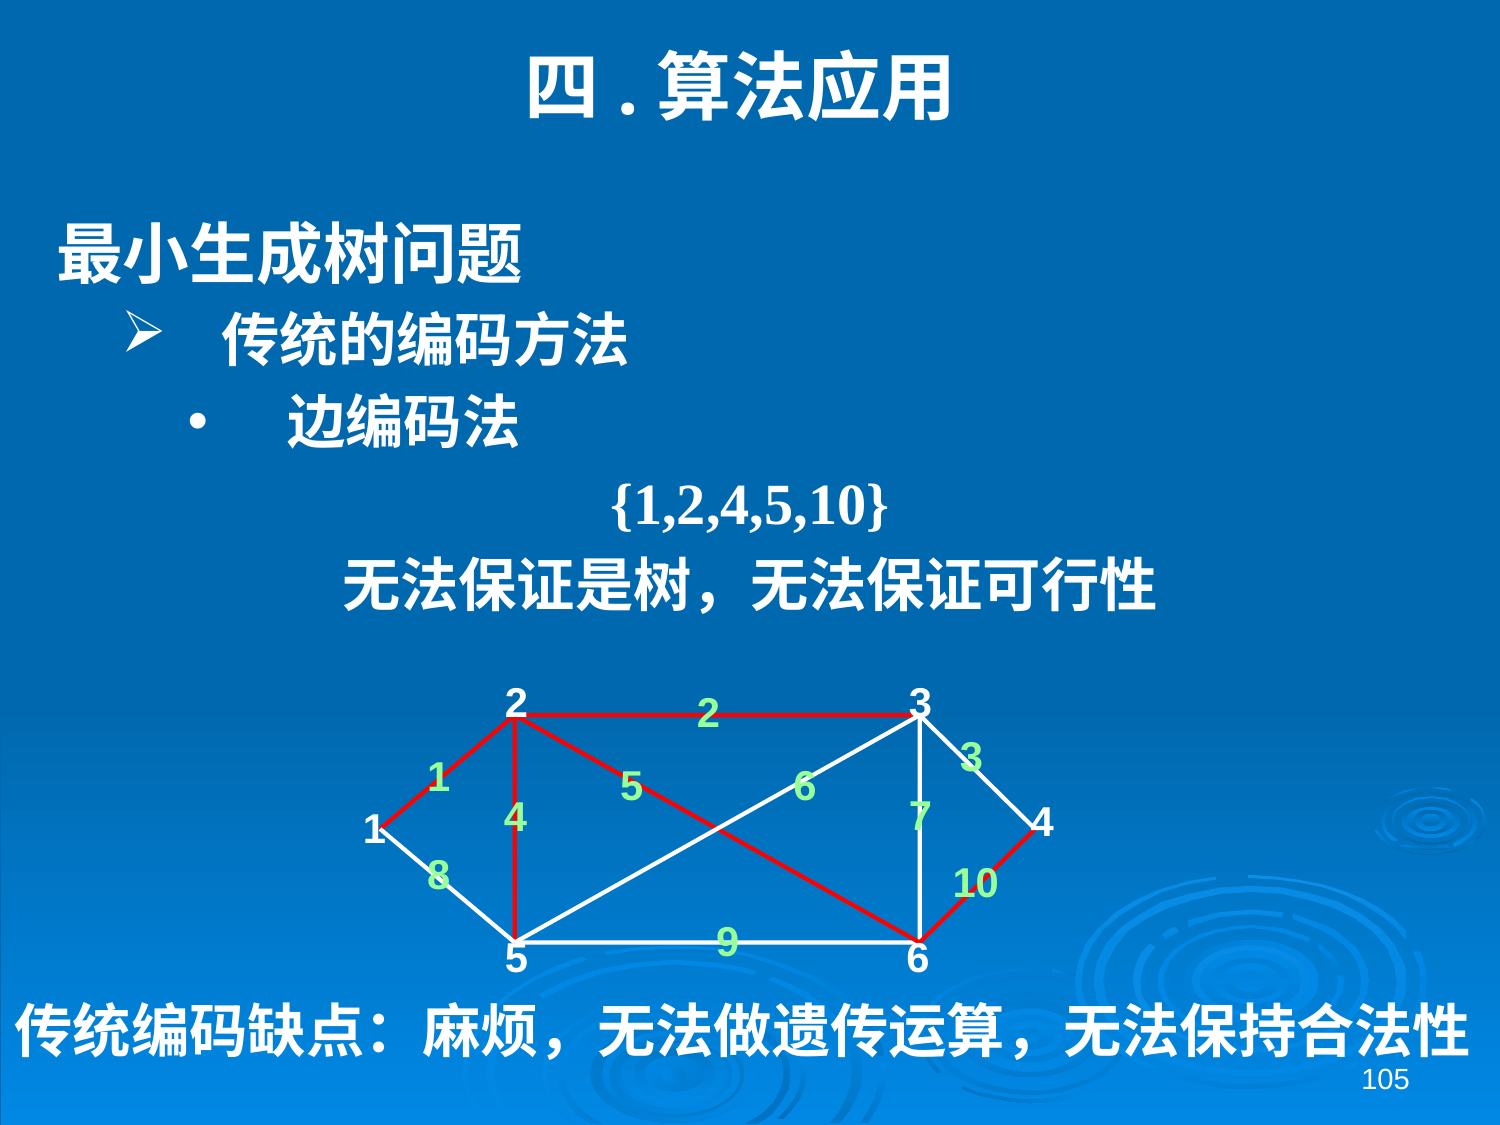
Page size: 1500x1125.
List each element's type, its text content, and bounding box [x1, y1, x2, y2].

slide_number 105 [1074, 1072, 1426, 1103]
title 四.算法应用 [33, 30, 1448, 138]
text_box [347, 668, 1070, 989]
text_box 传统编码缺点：麻烦，无法做遗传运算，无法保持合法性 [0, 972, 1500, 1072]
list 最小生成树问题 传统的编码方法 边编码法 {1,2,4,5,10} 无法保证是树，无法保证可行性 [40, 219, 1460, 972]
